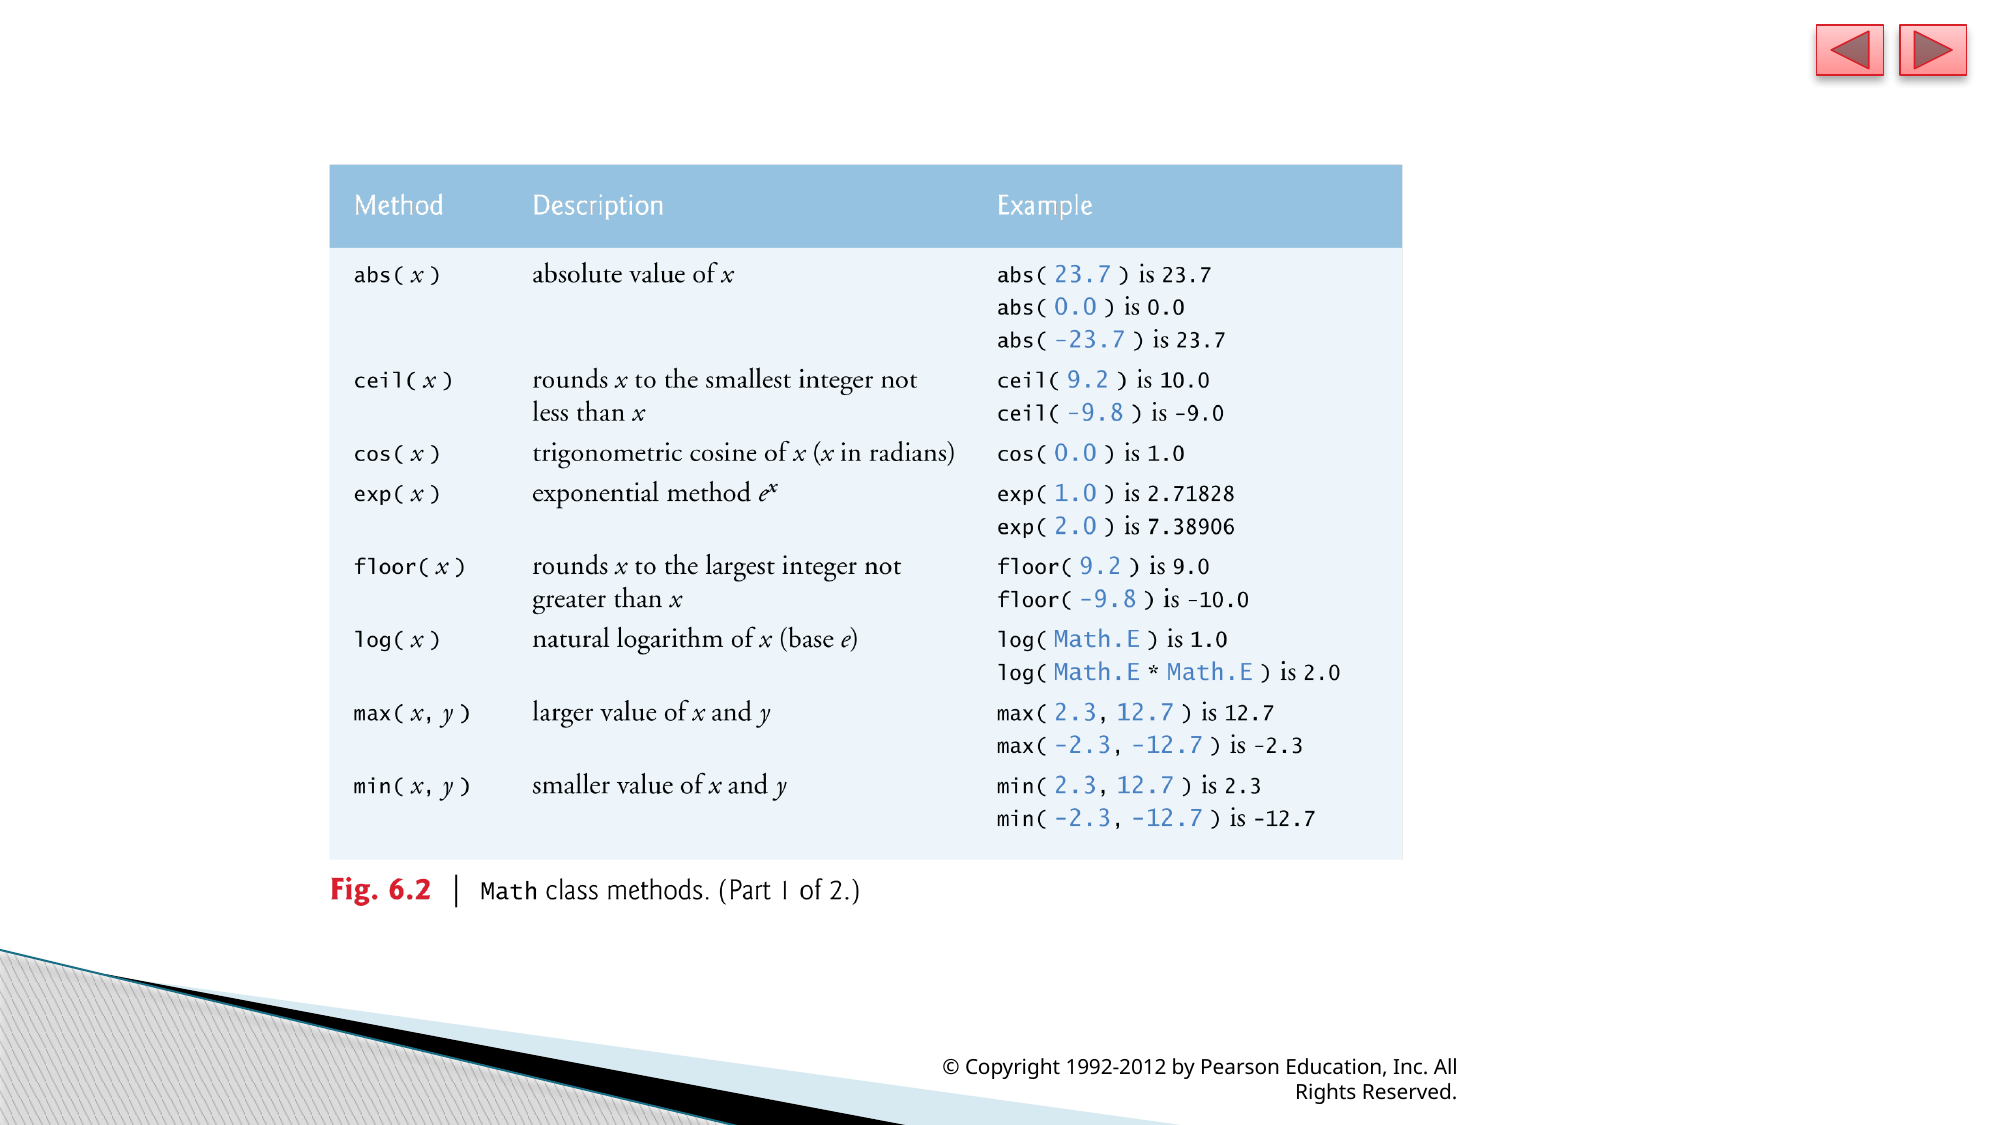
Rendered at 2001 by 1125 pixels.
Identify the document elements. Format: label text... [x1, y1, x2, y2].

footer © Copyright 1992-2012 by Pearson Education, Inc. All Rights Reserved. [866, 1051, 1473, 1112]
picture [249, 106, 1751, 1018]
